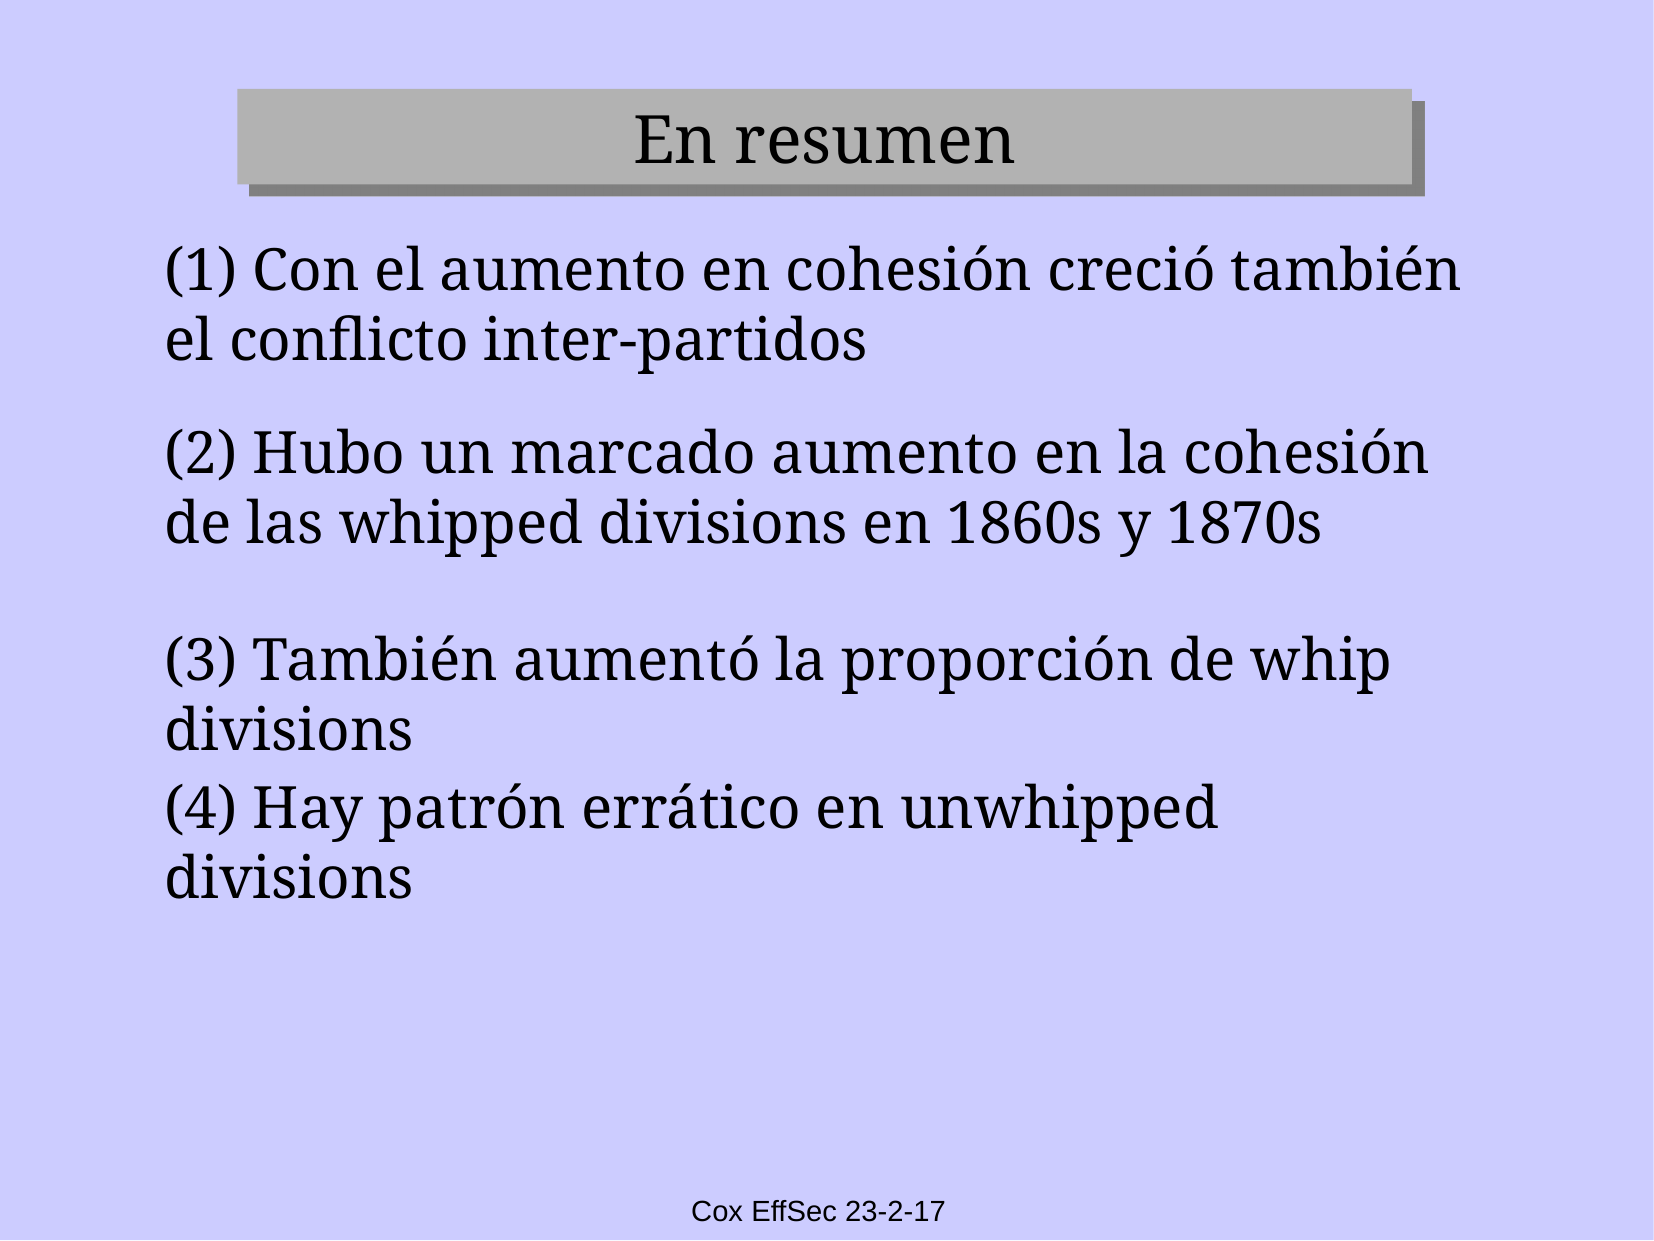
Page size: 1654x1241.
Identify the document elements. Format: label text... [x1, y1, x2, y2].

text_box (2) Hubo un marcado aumento en la cohesión de las whipped divisions en 1860s y 1870s [149, 408, 1488, 564]
text_box (3) También aumentó la proporción de whip divisions [149, 614, 1488, 762]
text_box En resumen [237, 88, 1412, 185]
text_box (4) Hay patrón errático en unwhipped divisions [149, 762, 1488, 918]
text_box (1) Con el aumento en cohesión creció también el conflicto inter-partidos [149, 224, 1488, 380]
